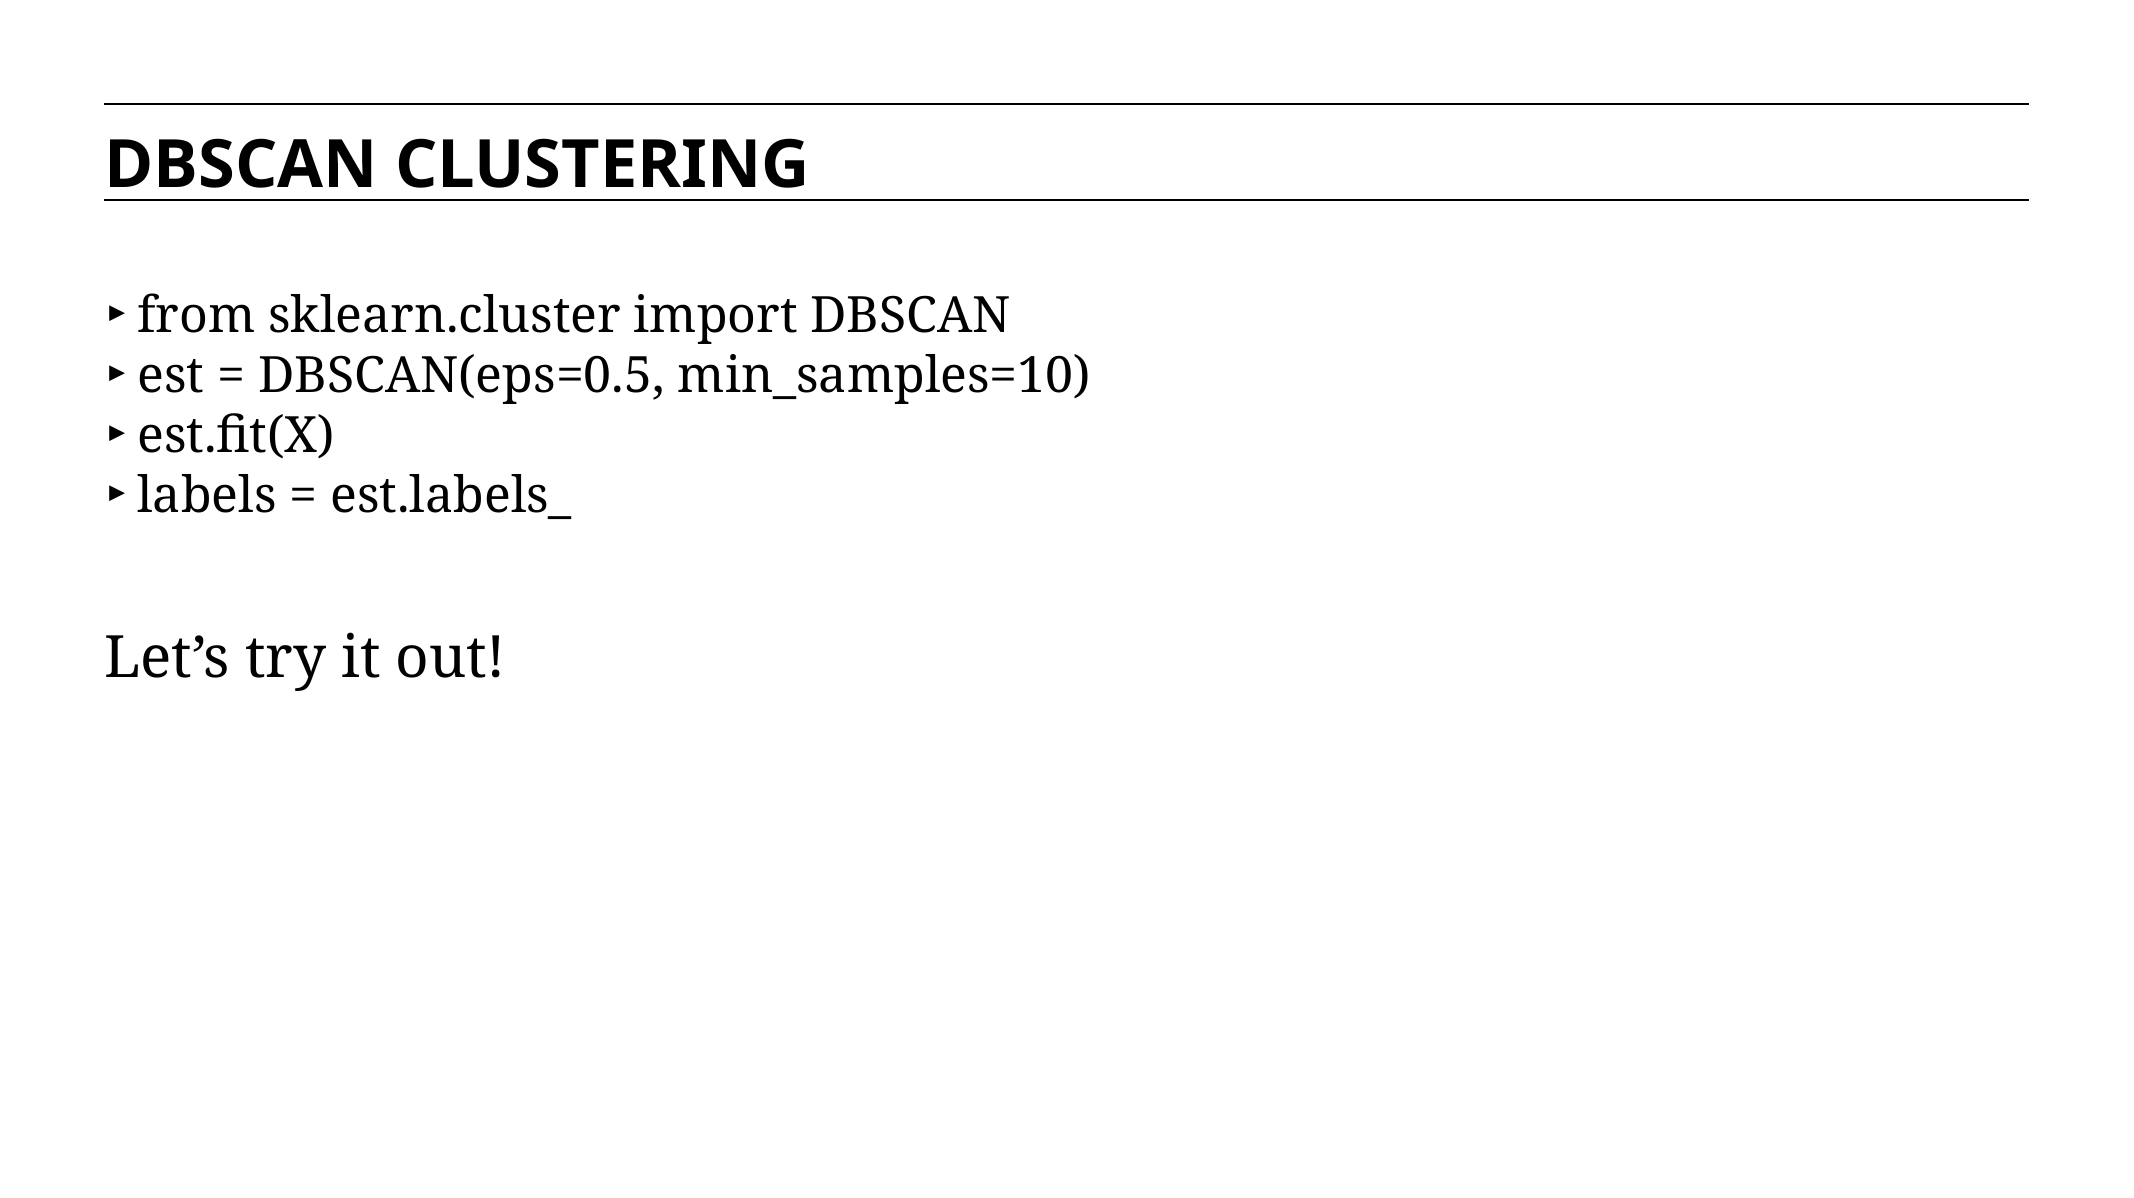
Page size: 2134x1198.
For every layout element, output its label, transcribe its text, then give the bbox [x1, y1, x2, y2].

text_box DBSCAN CLUSTERING [104, 120, 2030, 192]
list from sklearn.cluster import DBSCAN est = DBSCAN(eps=0.5, min_samples=10) est.fit(X) labels = est.labels_ Let’s try it out! [104, 212, 2030, 837]
